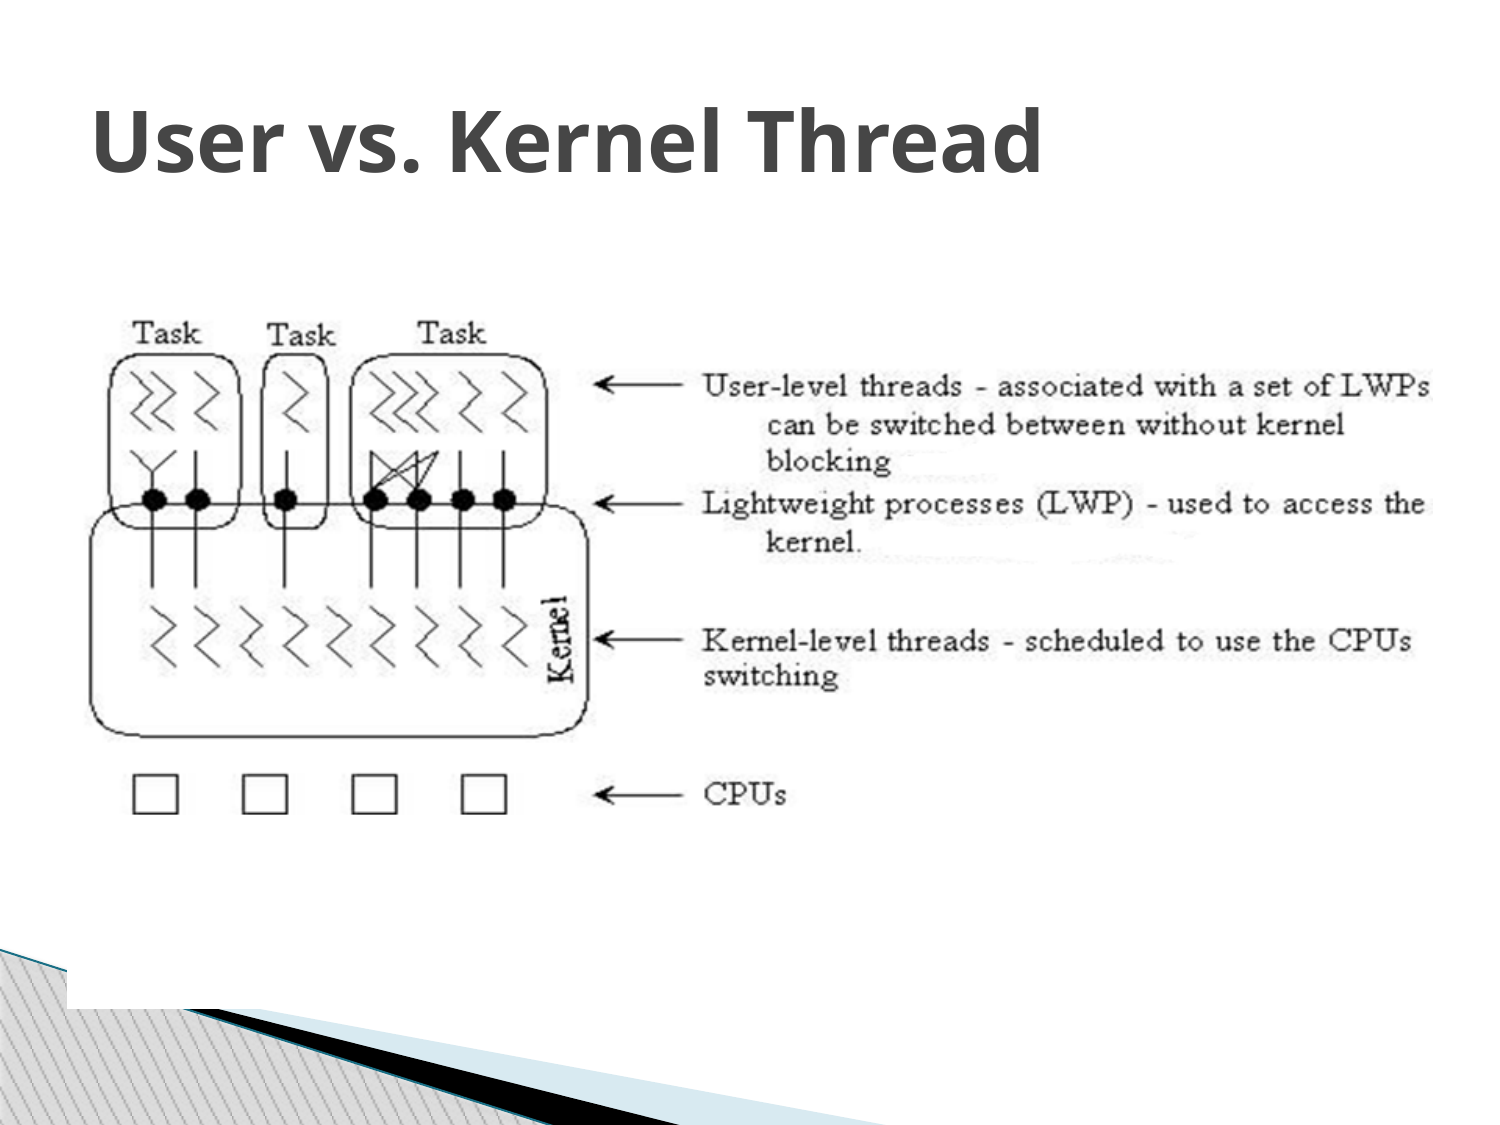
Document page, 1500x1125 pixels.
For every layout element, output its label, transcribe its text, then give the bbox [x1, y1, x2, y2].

text_box User vs. Kernel Thread [75, 45, 1425, 233]
picture [66, 289, 1433, 1009]
